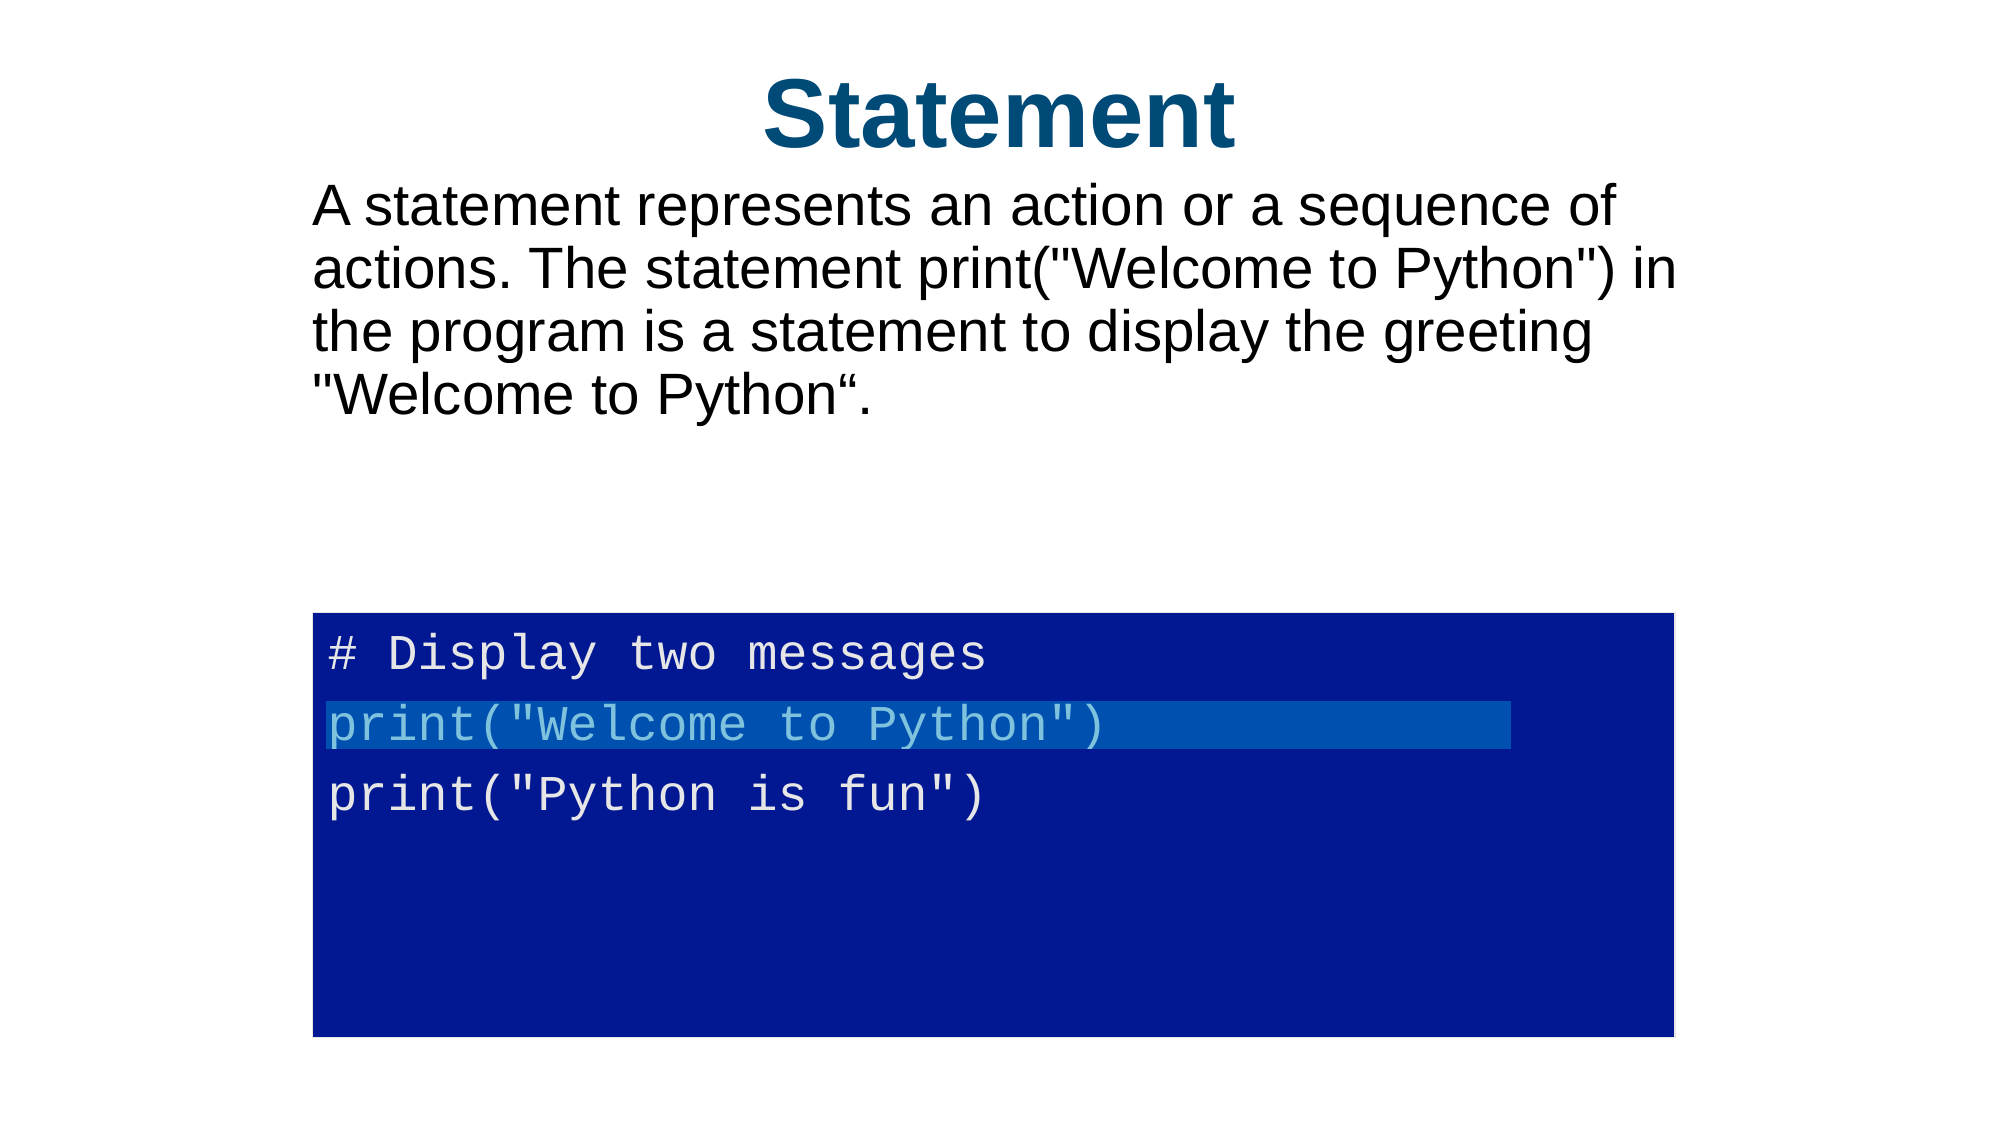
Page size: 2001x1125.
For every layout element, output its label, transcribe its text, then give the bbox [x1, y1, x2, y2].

list A statement represents an action or a sequence of actions. The statement print("Welcome to Python") in the program is a statement to display the greeting "Welcome to Python“. [312, 174, 1688, 475]
text_box [324, 699, 1513, 750]
text_box # Display two messages print("Welcome to Python") print("Python is fun") [312, 612, 1675, 1038]
title Statement [362, 62, 1638, 150]
